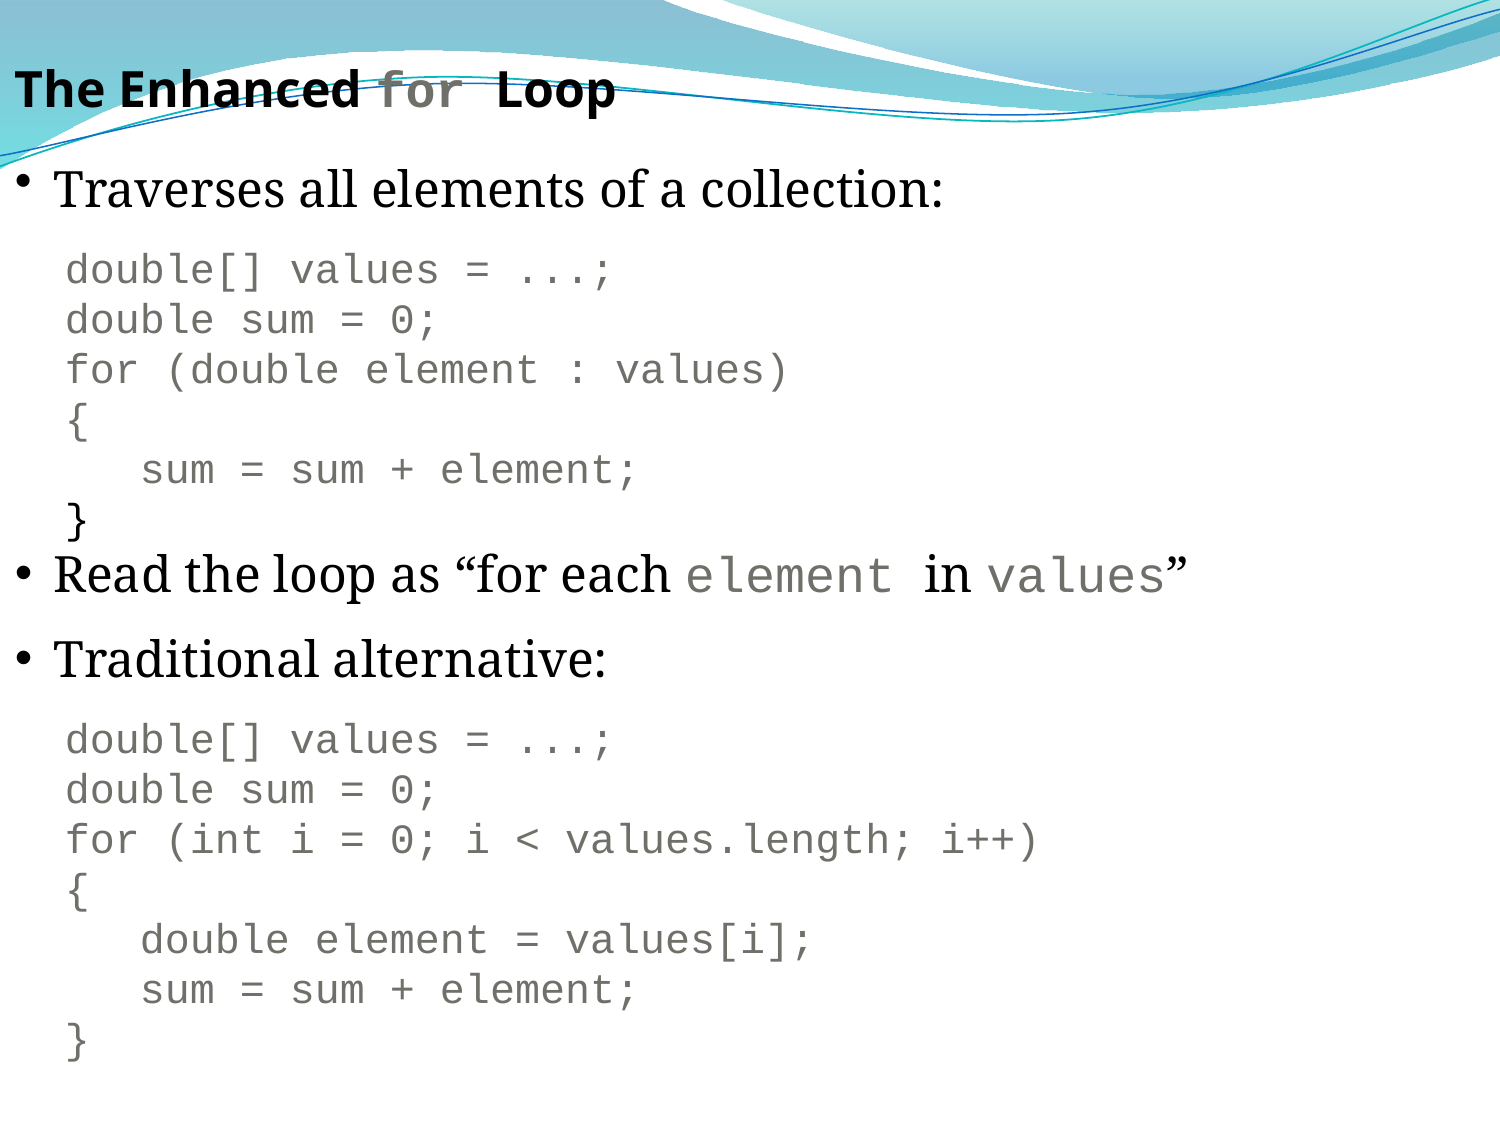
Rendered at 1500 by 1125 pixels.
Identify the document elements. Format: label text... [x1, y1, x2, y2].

text_box The Enhanced for Loop [0, 49, 1150, 125]
text_box Traverses all elements of a collection: double[] values = ...; double sum = 0; for (double element : values) { sum = sum + element; } Read the loop as “for each element in values” Traditional alternative: double[] values = ...; double sum = 0; for (int i = 0; i < values.length; i++) { double element = values[i]; sum = sum + element; } [0, 149, 1500, 1070]
